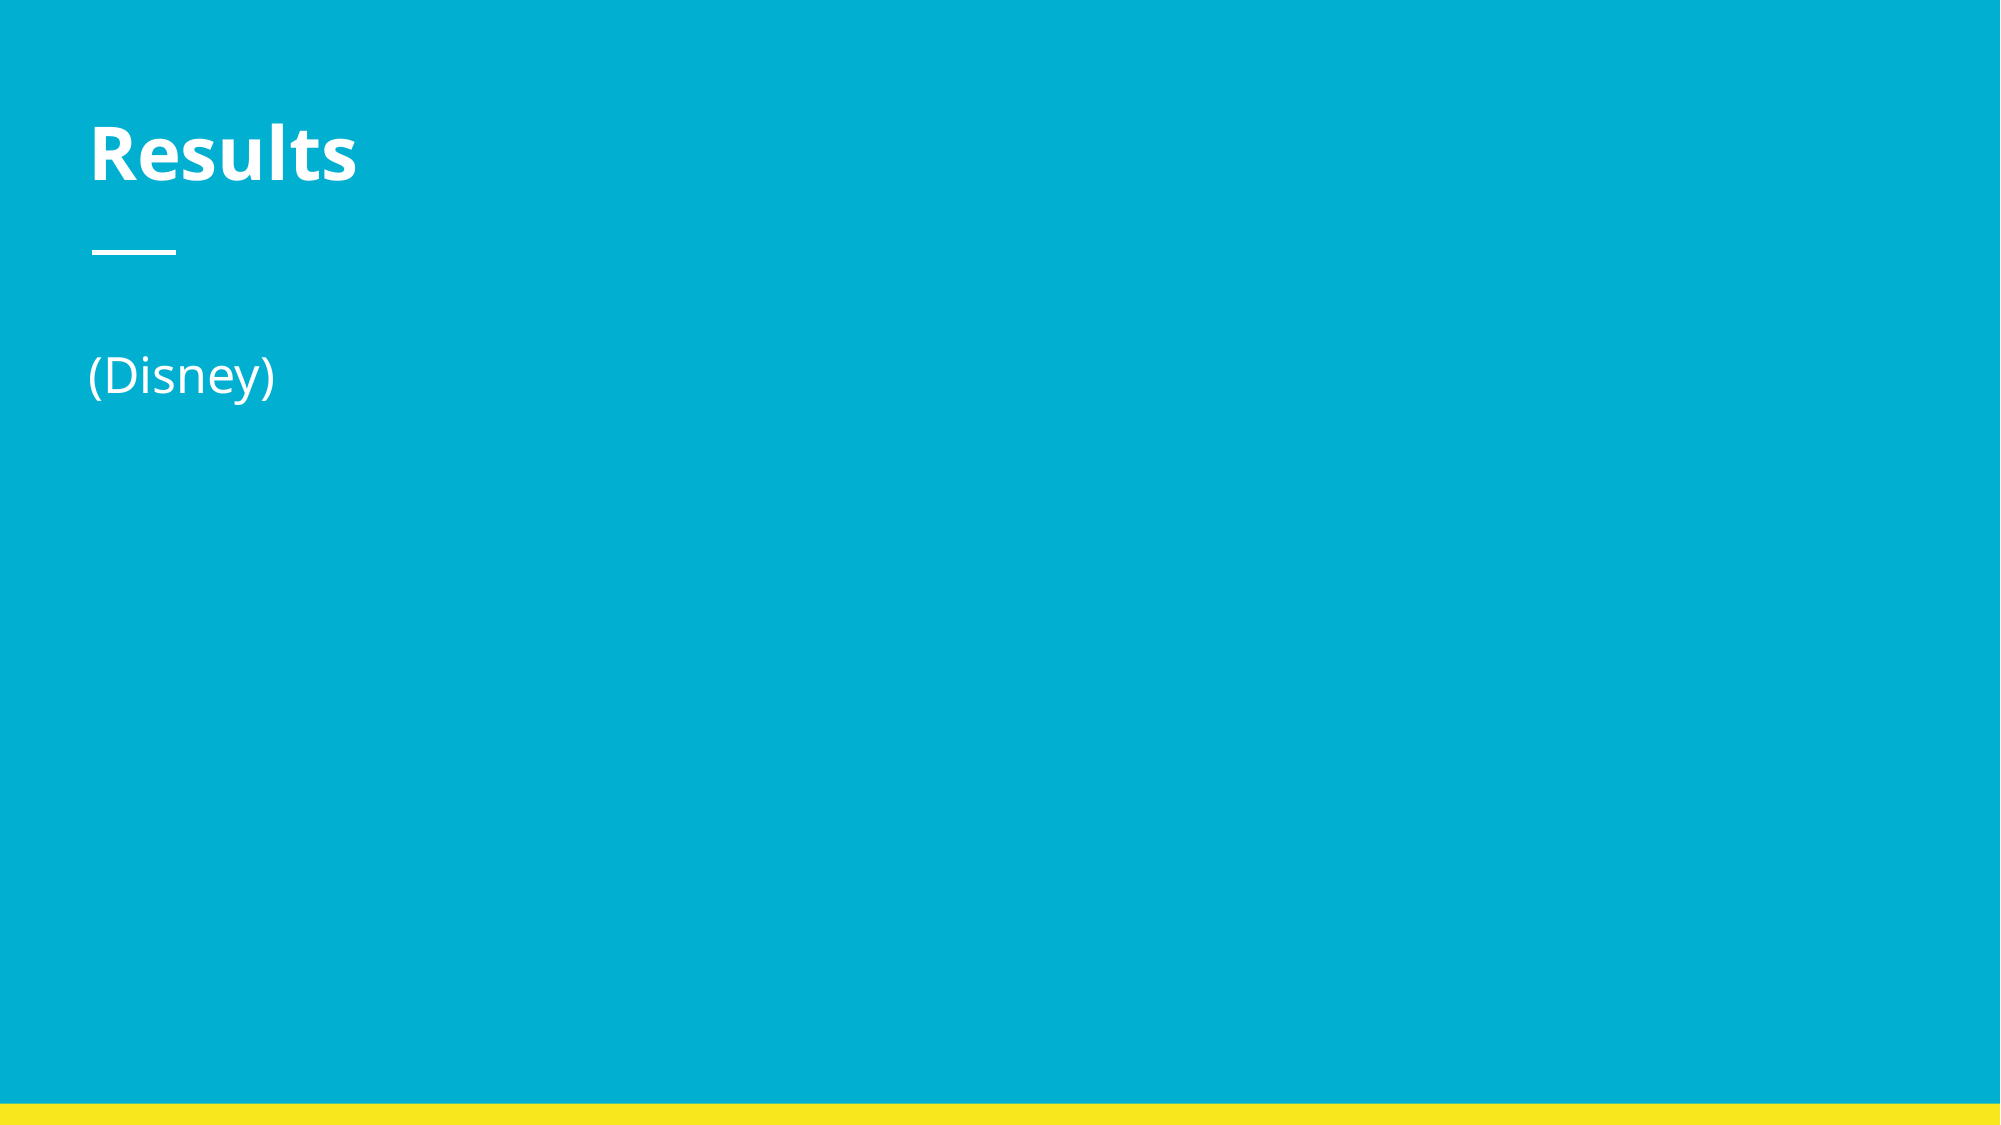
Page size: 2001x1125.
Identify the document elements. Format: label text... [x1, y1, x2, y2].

title Results [68, 81, 1932, 223]
list (Disney) [68, 310, 1932, 1000]
